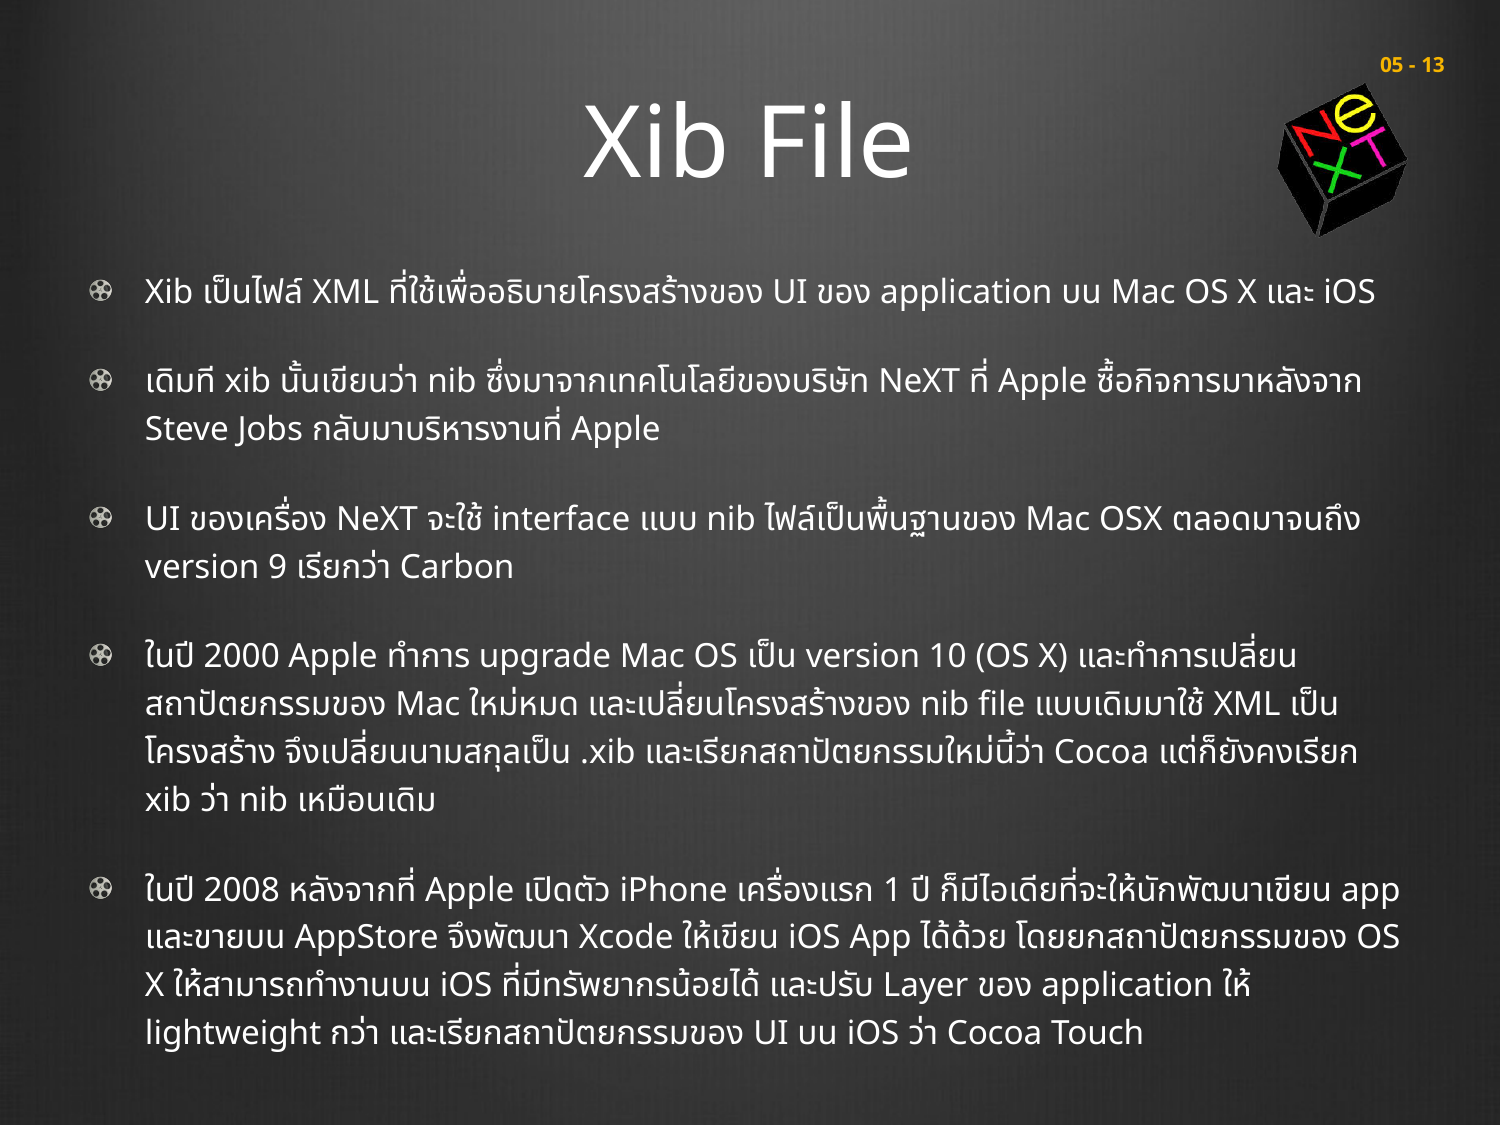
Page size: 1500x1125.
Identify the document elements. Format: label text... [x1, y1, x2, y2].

picture [88, 875, 113, 900]
title Xib File [112, 19, 1388, 254]
text_box 05 - 13 [1306, 43, 1460, 86]
picture [88, 505, 113, 529]
picture [1248, 76, 1428, 247]
picture [88, 642, 113, 667]
picture [88, 278, 113, 302]
list Xib เป็นไฟล์ XML ที่ใช้เพื่ออธิบายโครงสร้างของ UI ของ application บน Mac OS X และ iOS เดิมที xib นั้นเขียนว่า nib ซึ่งมาจากเทคโนโลยีของบริษัท NeXT ที่ Apple ซื้อกิจการมาหลังจาก Steve Jobs กลับมาบริหารงานที่ Apple UI ของเครื่อง NeXT จะใช้ interface แบบ nib ไฟล์เป็นพื้นฐานของ Mac OSX ตลอดมาจนถึง version 9 เรียกว่า Carbon ในปี 2000 Apple ทำการ upgrade Mac OS เป็น version 10 (OS X) และทำการเปลี่ยนสถาปัตยกรรมของ Mac ใหม่หมด และเปลี่ยนโครงสร้างของ nib file แบบเดิมมาใช้ XML เป็นโครงสร้าง จึงเปลี่ยนนามสกุลเป็น .xib และเรียกสถาปัตยกรรมใหม่นี้ว่า Cocoa แต่ก็ยังคงเรียก xib ว่า nib เหมือนเดิม ในปี 2008 หลังจากที่ Apple เปิดตัว iPhone เครื่องแรก 1 ปี ก็มีไอเดียที่จะให้นักพัฒนาเขียน app และขายบน AppStore จึงพัฒนา Xcode ให้เขียน iOS App ได้ด้วย โดยยกสถาปัตยกรรมของ OS X ให้สามารถทำงานบน iOS ที่มีทรัพยากรน้อยได้ และปรับ Layer ของ application ให้ lightweight กว่า และเรียกสถาปัตยกรรมของ UI บน iOS ว่า Cocoa Touch [73, 254, 1428, 1073]
picture [88, 367, 113, 392]
